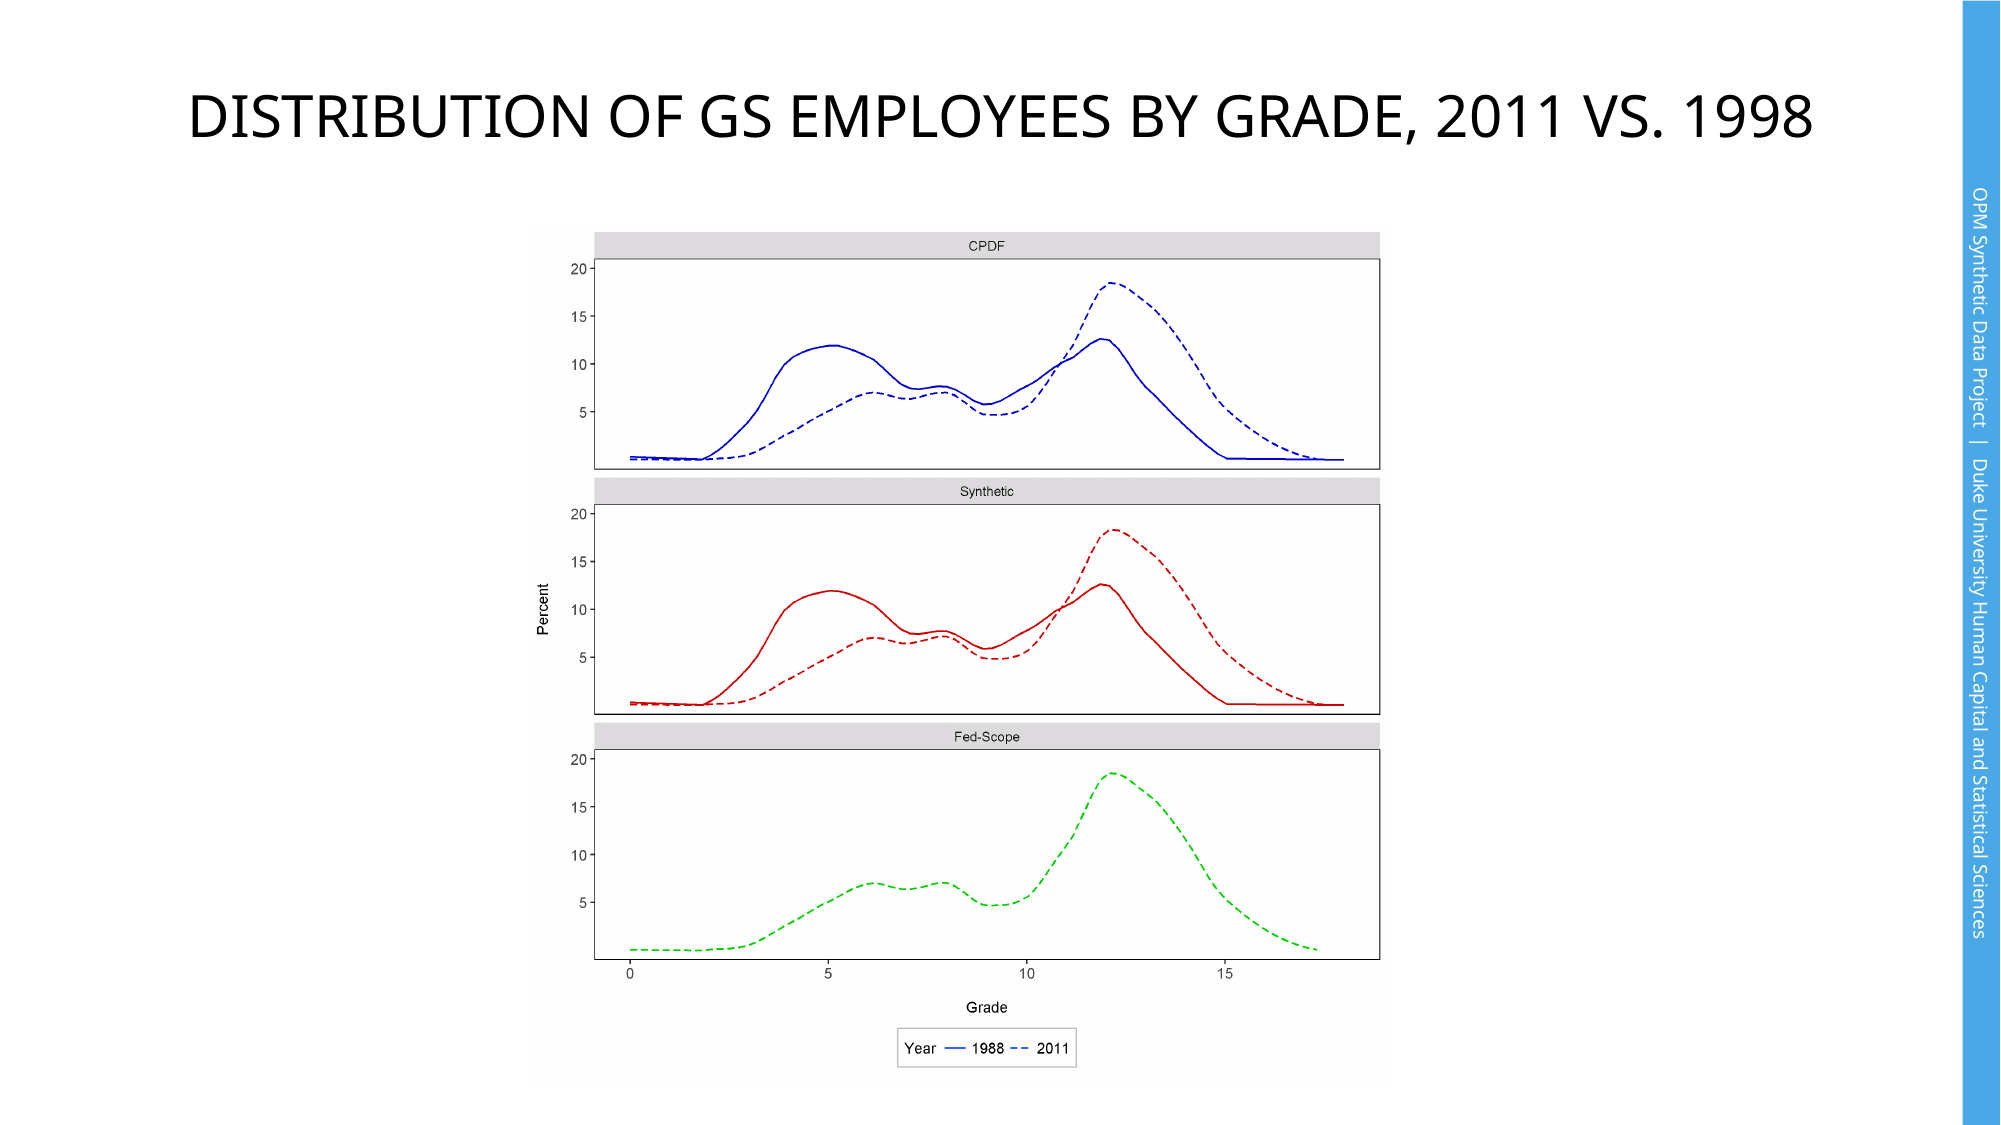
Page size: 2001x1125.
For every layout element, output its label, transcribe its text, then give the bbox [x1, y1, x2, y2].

picture [524, 224, 1388, 1088]
text_box OPM Synthetic Data Project | Duke University Human Capital and Statistical Sciences [1962, 0, 2000, 1125]
title Distribution of gs employees by grade, 2011 vs. 1998 [20, 75, 1962, 157]
